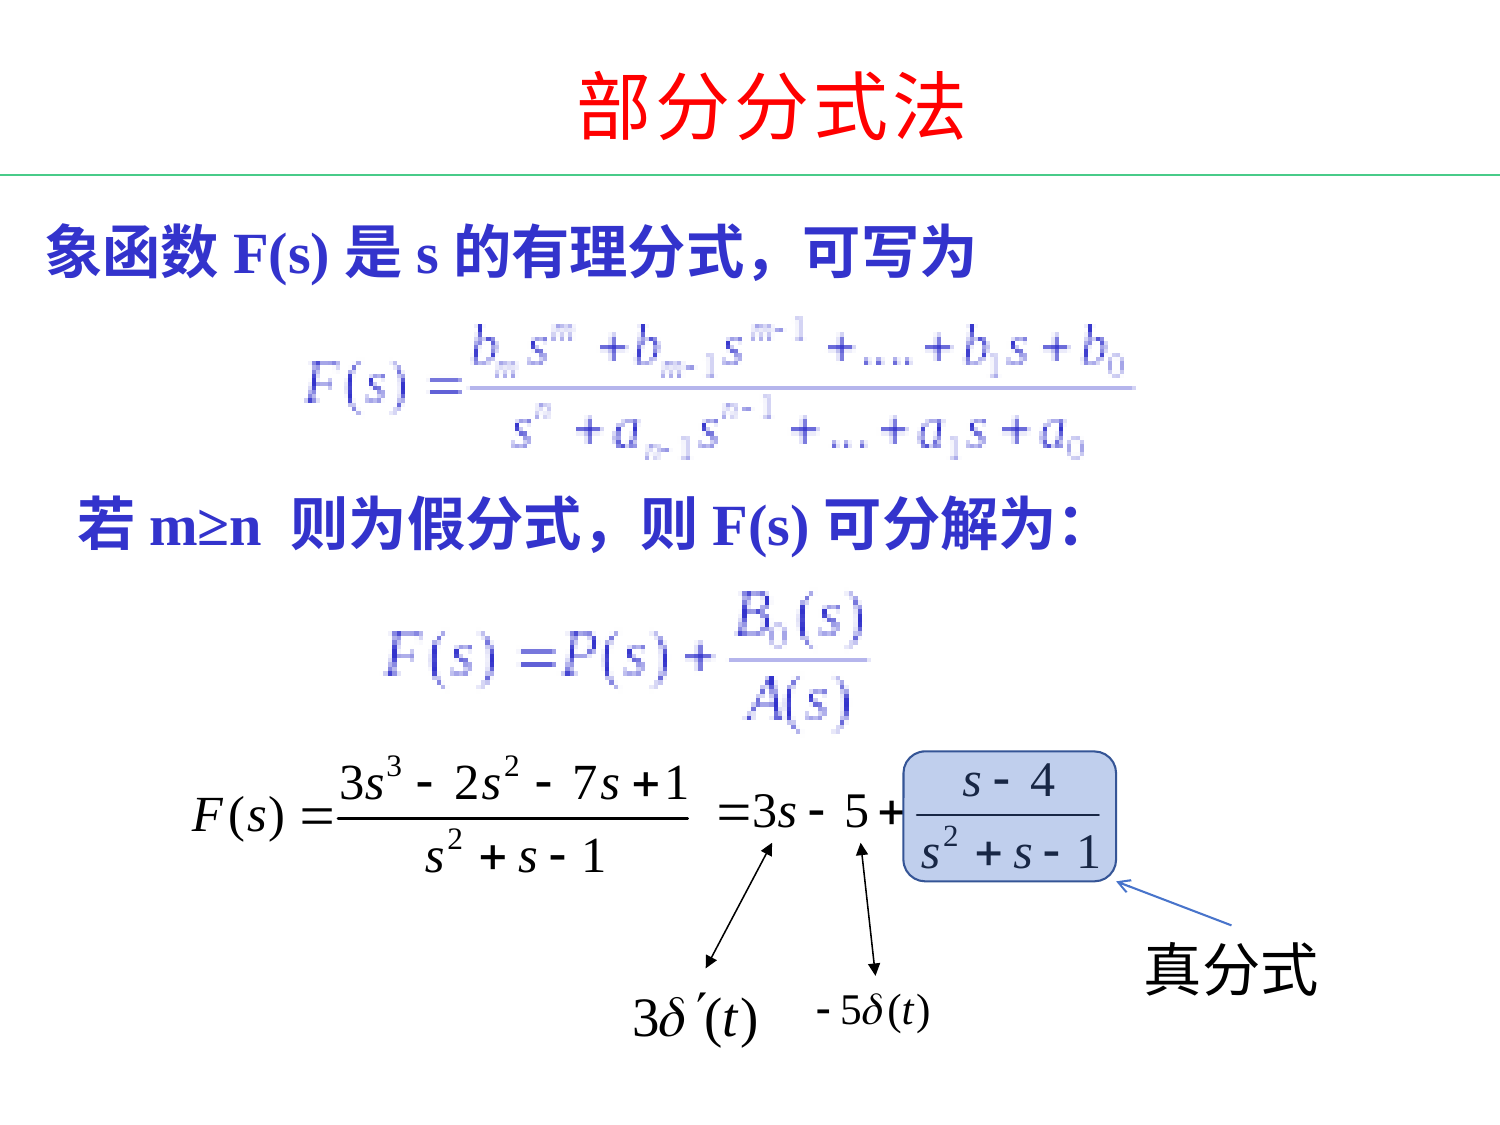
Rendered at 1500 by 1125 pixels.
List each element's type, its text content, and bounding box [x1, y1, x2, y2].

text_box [296, 303, 1142, 470]
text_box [808, 982, 942, 1047]
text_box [623, 982, 772, 1064]
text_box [902, 750, 1336, 1012]
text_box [705, 746, 1113, 881]
text_box [705, 881, 752, 969]
text_box 象函数F(s)是s的有理分式，可写为 [29, 207, 1006, 293]
text_box [237, 194, 1238, 282]
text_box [181, 739, 699, 885]
text_box [864, 881, 881, 976]
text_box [375, 573, 876, 744]
text_box 若m≥n 则为假分式，则F(s)可分解为： [62, 479, 1413, 564]
text_box 部分分式法 [110, 52, 1434, 158]
